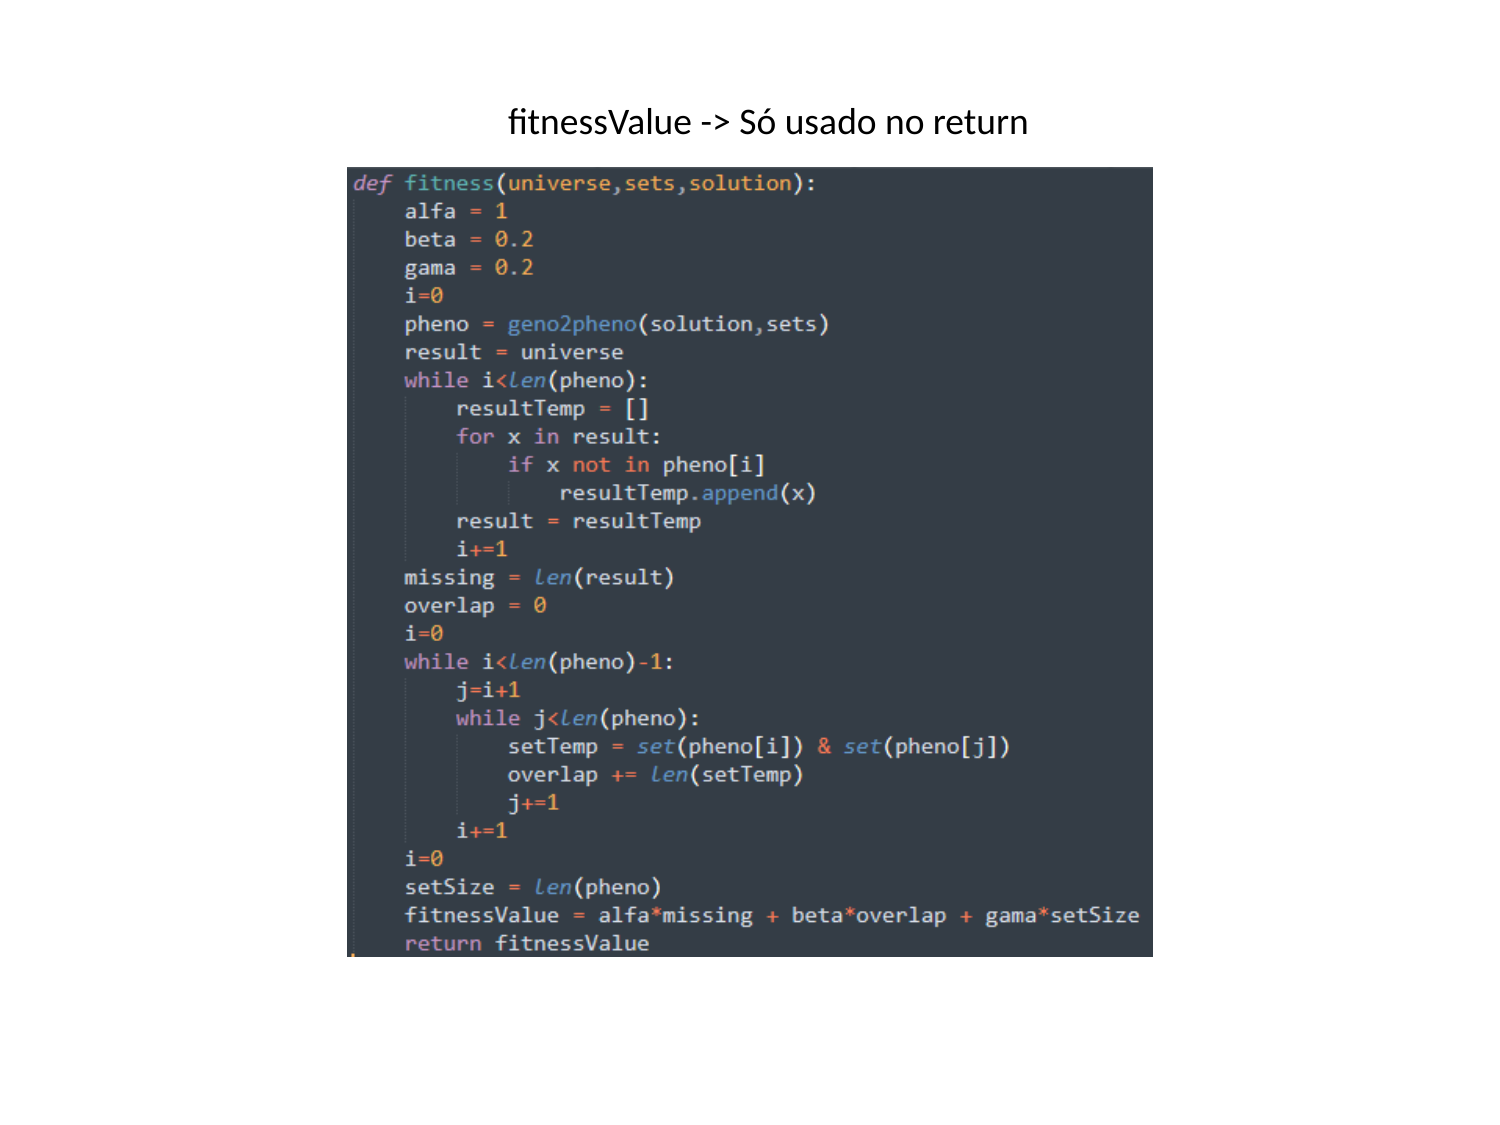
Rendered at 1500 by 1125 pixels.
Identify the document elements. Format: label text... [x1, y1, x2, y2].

picture [347, 167, 1153, 958]
text_box fitnessValue -> Só usado no return [493, 89, 1045, 150]
